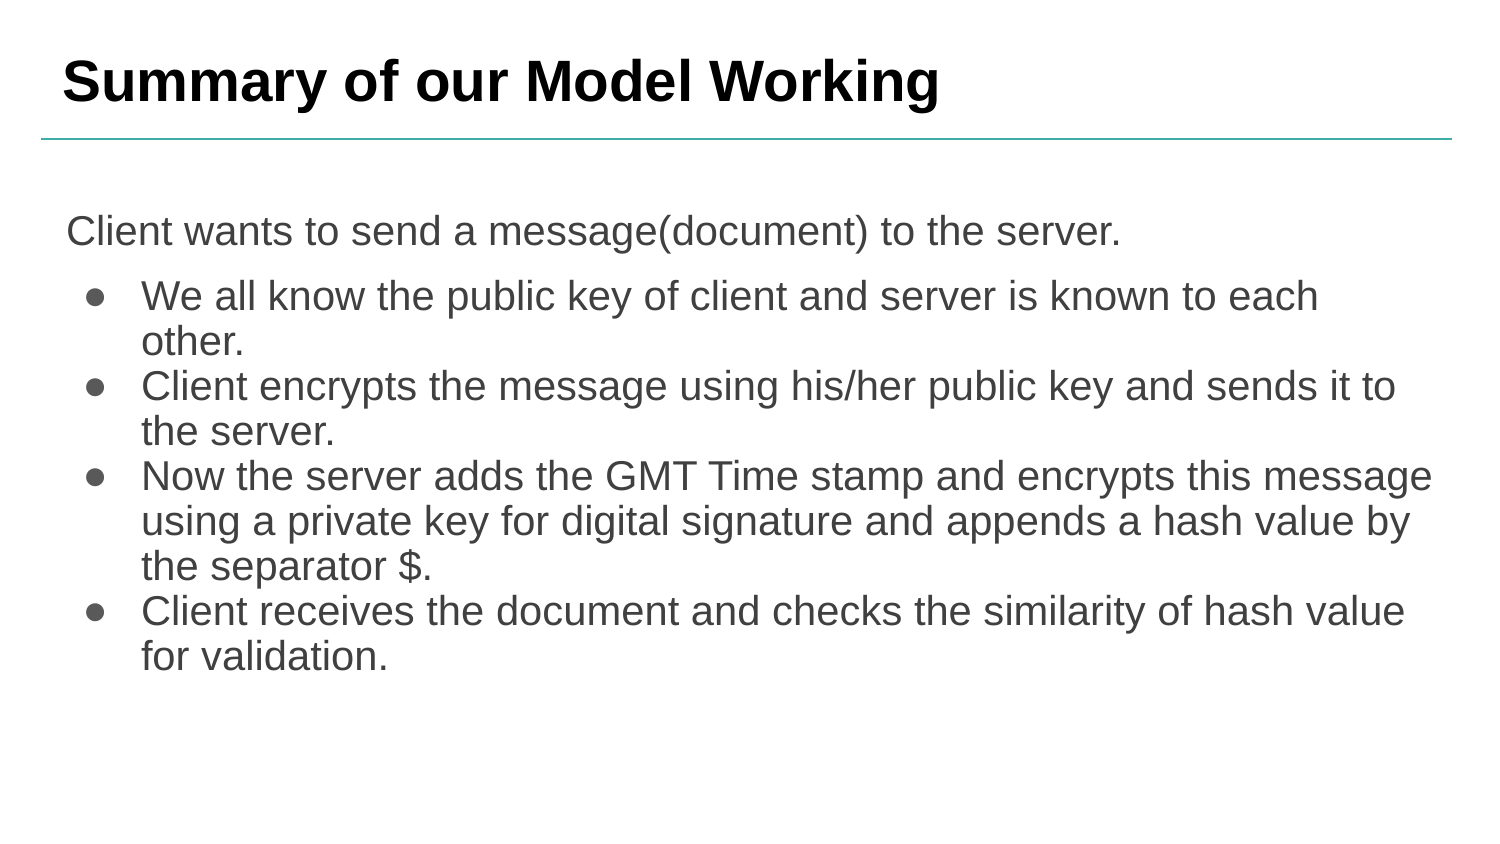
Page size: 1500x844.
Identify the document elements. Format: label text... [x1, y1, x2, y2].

list Client wants to send a message(document) to the server. We all know the public key of client and server is known to each other. Client encrypts the message using his/her public key and sends it to the server. Now the server adds the GMT Time stamp and encrypts this message using a private key for digital signature and appends a hash value by the separator $. Client receives the document and checks the similarity of hash value for validation. [51, 189, 1449, 750]
title Summary of our Model Working [47, 27, 1446, 122]
